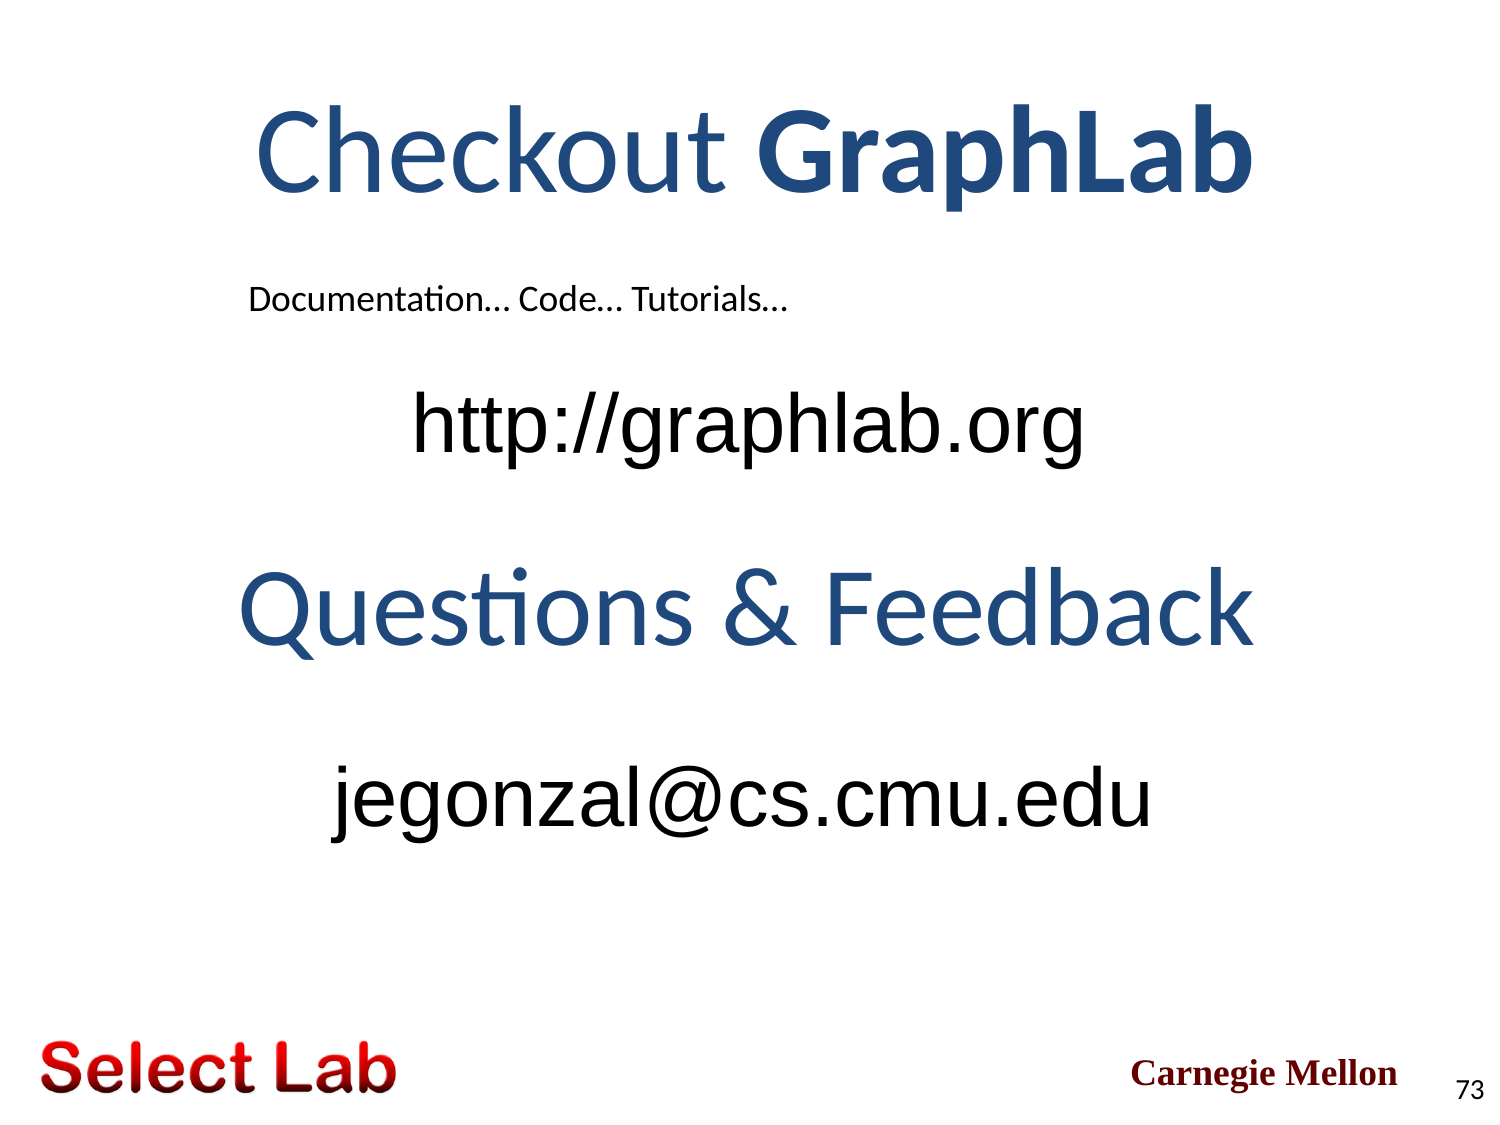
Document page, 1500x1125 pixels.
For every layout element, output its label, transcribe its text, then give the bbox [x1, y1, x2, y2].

subtitle http://graphlab.org [155, 361, 1344, 487]
picture [37, 1037, 400, 1100]
text_box jegonzal@cs.cmu.edu [149, 735, 1338, 888]
text_box Questions & Feedback [50, 487, 1444, 675]
text_box Documentation… Code… Tutorials… [233, 266, 1269, 326]
title Checkout GraphLab [58, 37, 1453, 226]
slide_number 73 [1187, 1037, 1500, 1113]
